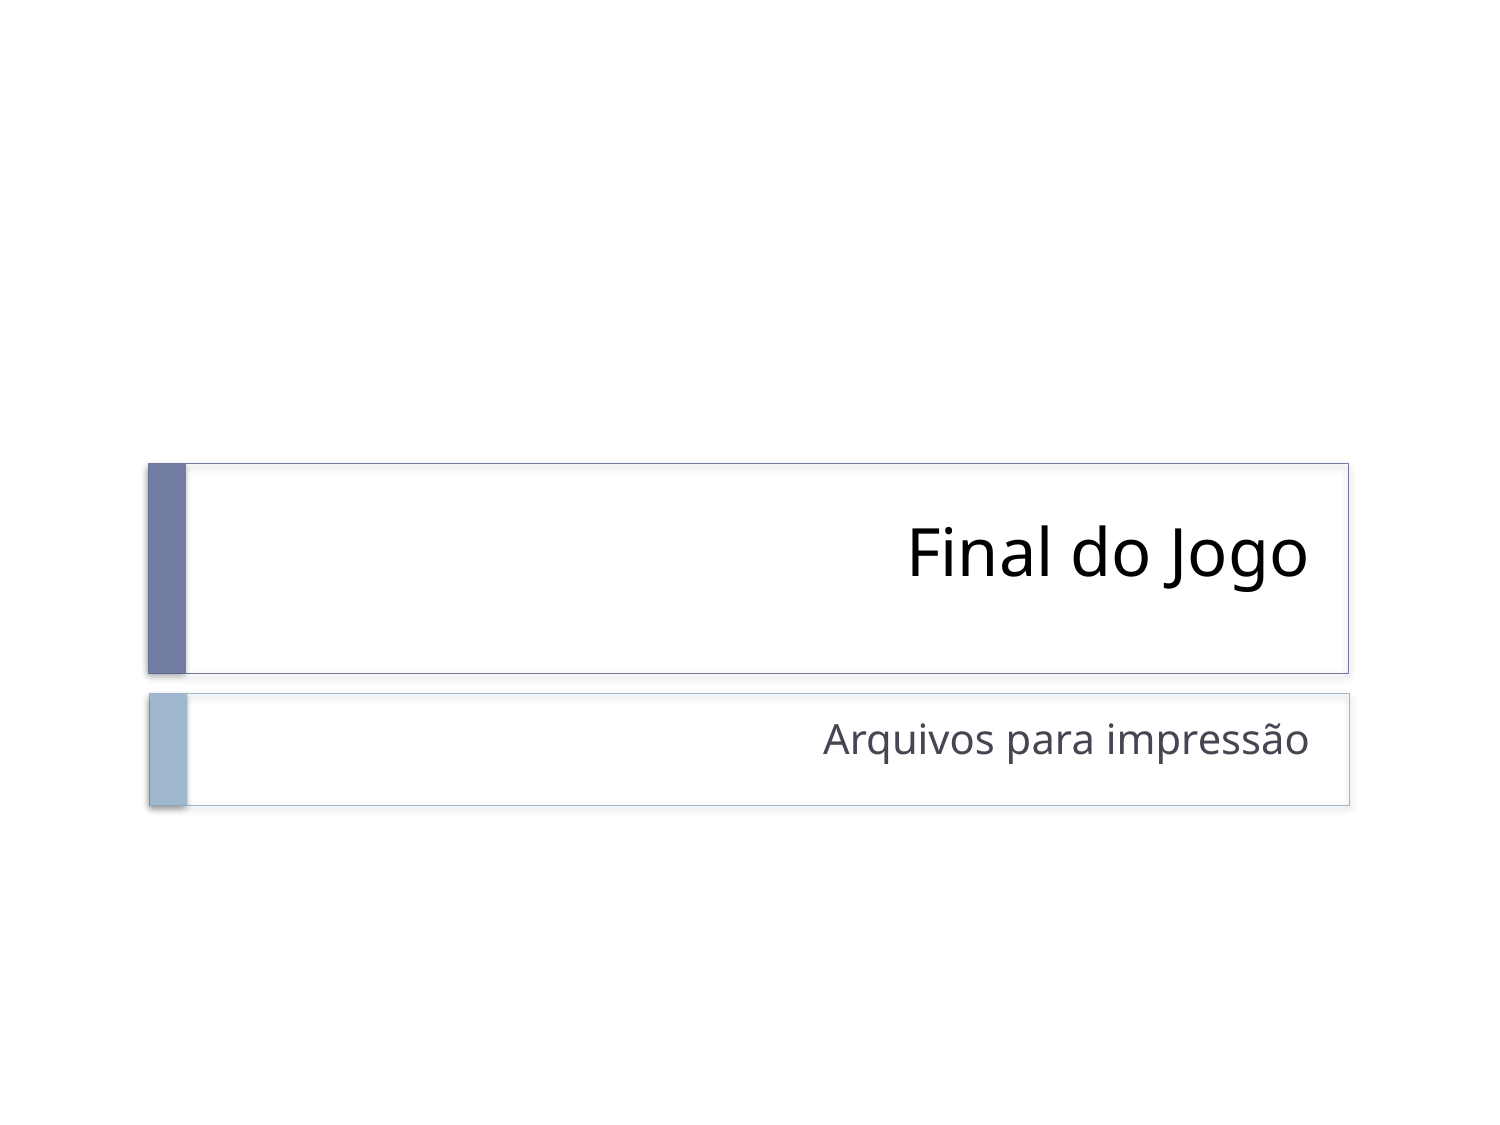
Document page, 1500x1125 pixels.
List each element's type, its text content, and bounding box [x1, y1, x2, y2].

subtitle Arquivos para impressão [200, 705, 1325, 794]
title Final do Jogo [200, 502, 1325, 666]
